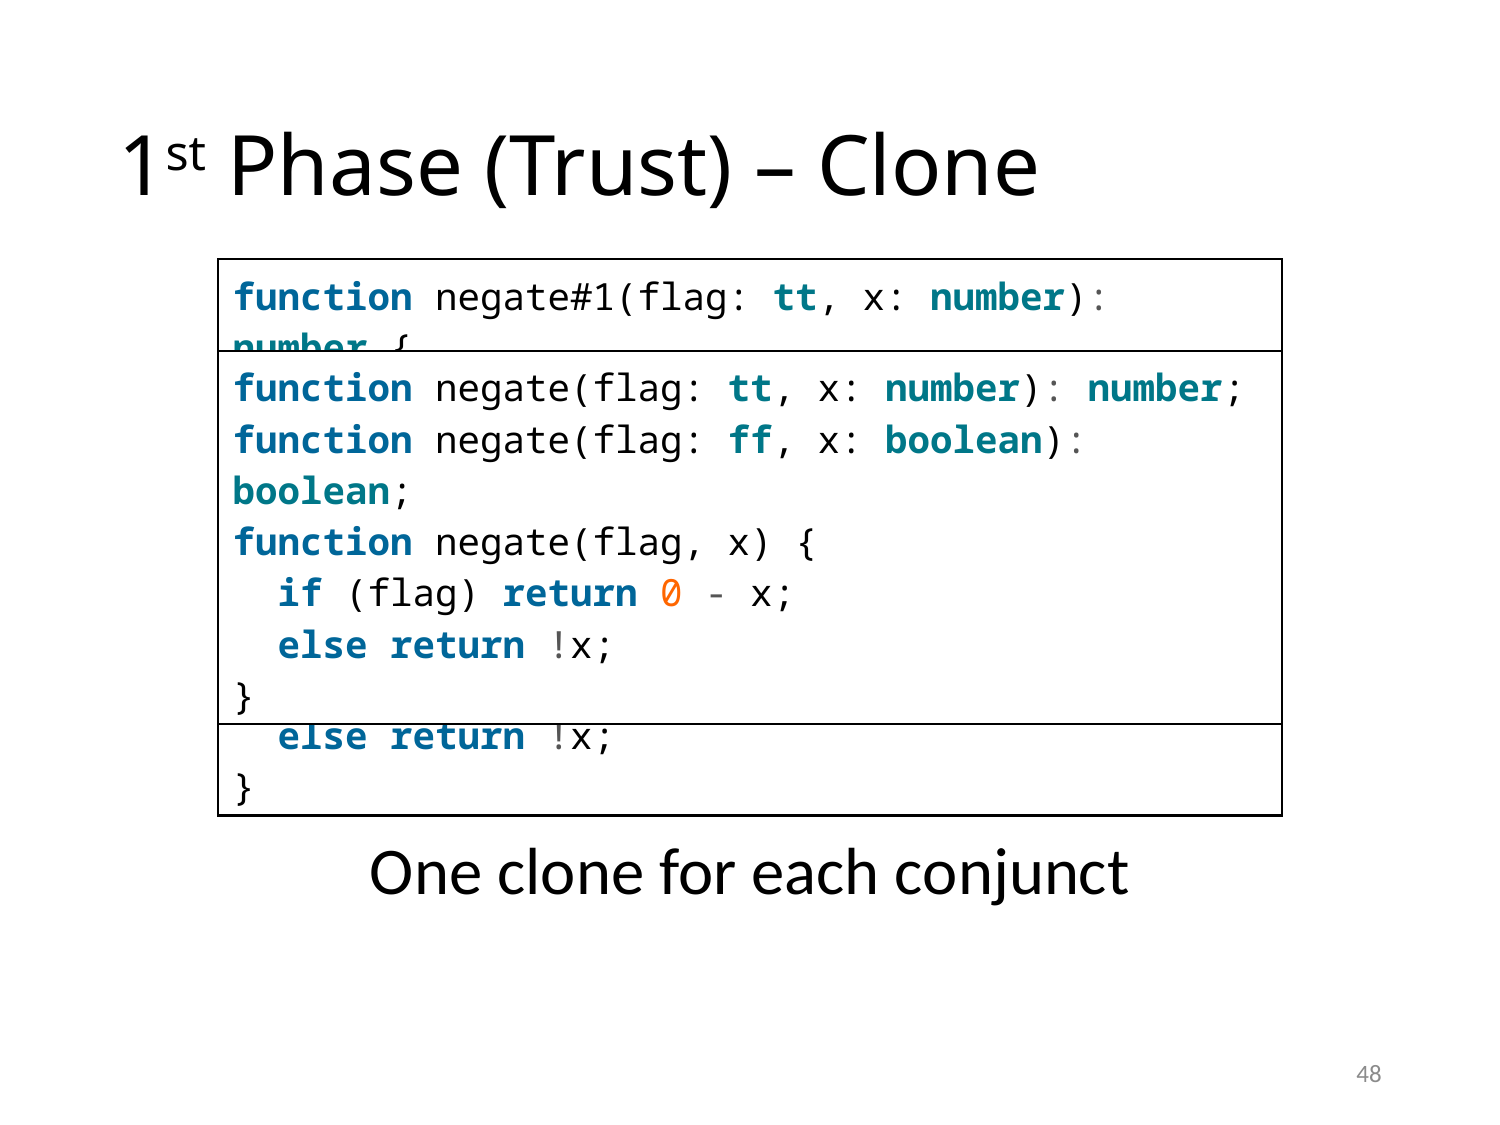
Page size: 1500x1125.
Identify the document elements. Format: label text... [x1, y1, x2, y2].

text_box function negate(flag: tt, x: number): number; function negate(flag: ff, x: boolean): boolean; function negate(flag, x) { if (flag) return 0 - x; else return !x; } [217, 350, 1283, 725]
text_box function negate#1(flag: tt, x: number): number { if (flag) return 0 - x; else return !x; } [217, 258, 1283, 350]
slide_number 48 [1059, 1042, 1397, 1103]
text_box function negate#2(flag: ff, x: boolean): boolean { if (flag) return 0 - x; else return !x; } [217, 725, 1283, 817]
text_box One clone for each conjunct [355, 820, 1145, 915]
title 1st Phase (Trust) – Clone [103, 59, 1397, 278]
